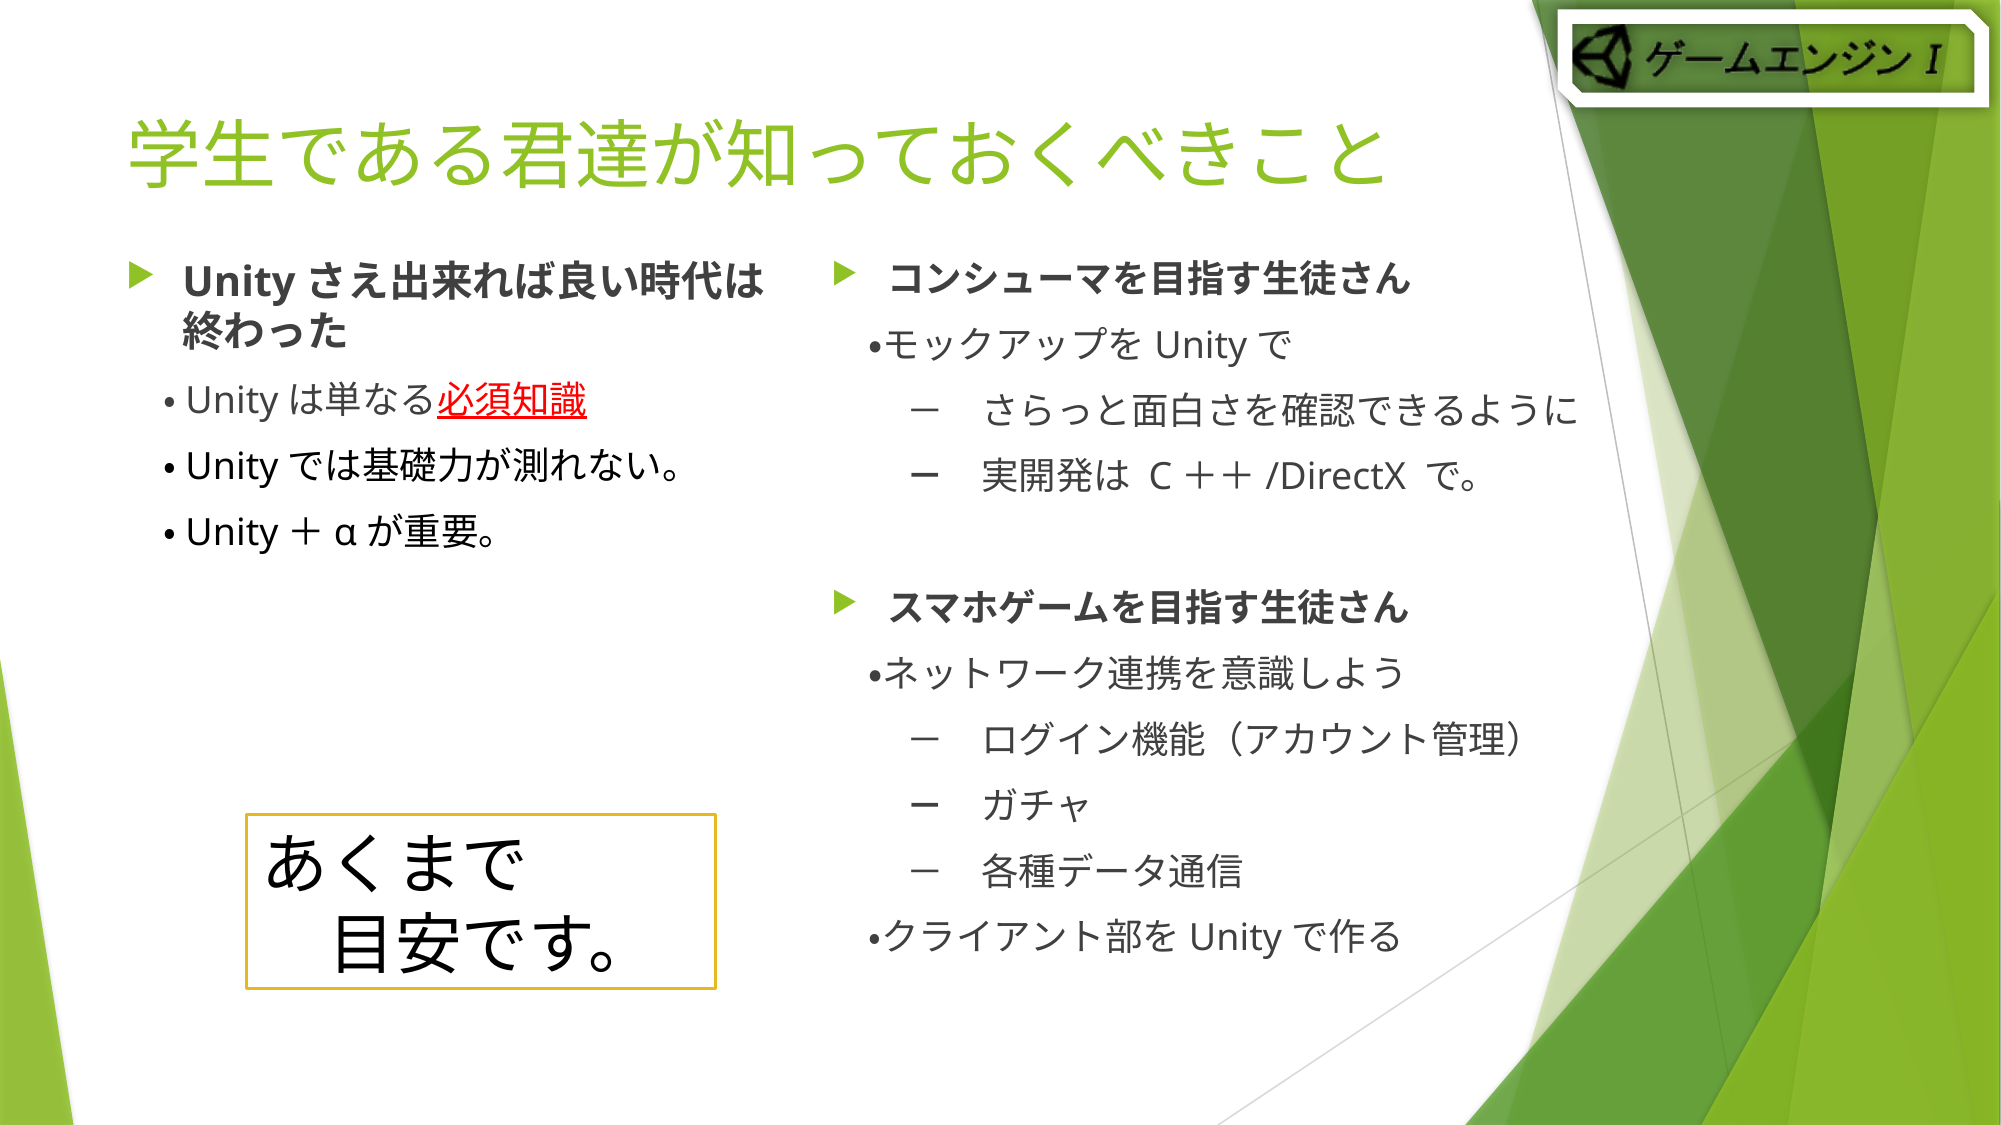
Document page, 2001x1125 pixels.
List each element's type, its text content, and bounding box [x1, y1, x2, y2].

list コンシューマを目指す生徒さん ・モックアップをUnityで － さらっと面白さを確認できるように － 実開発は C＋＋/DirectX で。 スマホゲームを目指す生徒さん ・ネットワーク連携を意識しよう － ログイン機能（アカウント管理） － ガチャ － 各種データ通信 ・クライアント部をUnityで作る [816, 247, 1606, 595]
list コンシューマを目指す生徒さん ・モックアップをUnityで － さらっと面白さを確認できるように － 実開発は C＋＋/DirectX で。 スマホゲームを目指す生徒さん ・ネットワーク連携を意識しよう － ログイン機能（アカウント管理） － ガチャ － 各種データ通信 ・クライアント部をUnityで作る [816, 859, 1606, 991]
text_box [137, 595, 1863, 859]
text_box あくまで 目安です。 [245, 813, 717, 990]
list Unityさえ出来れば良い時代は終わった ・Unityは単なる必須知識 ・Unityでは基礎力が測れない。 ・Unity＋αが重要。 [111, 247, 798, 991]
title 学生である君達が知っておくべきこと [111, 99, 1522, 317]
picture [1564, 16, 1983, 101]
